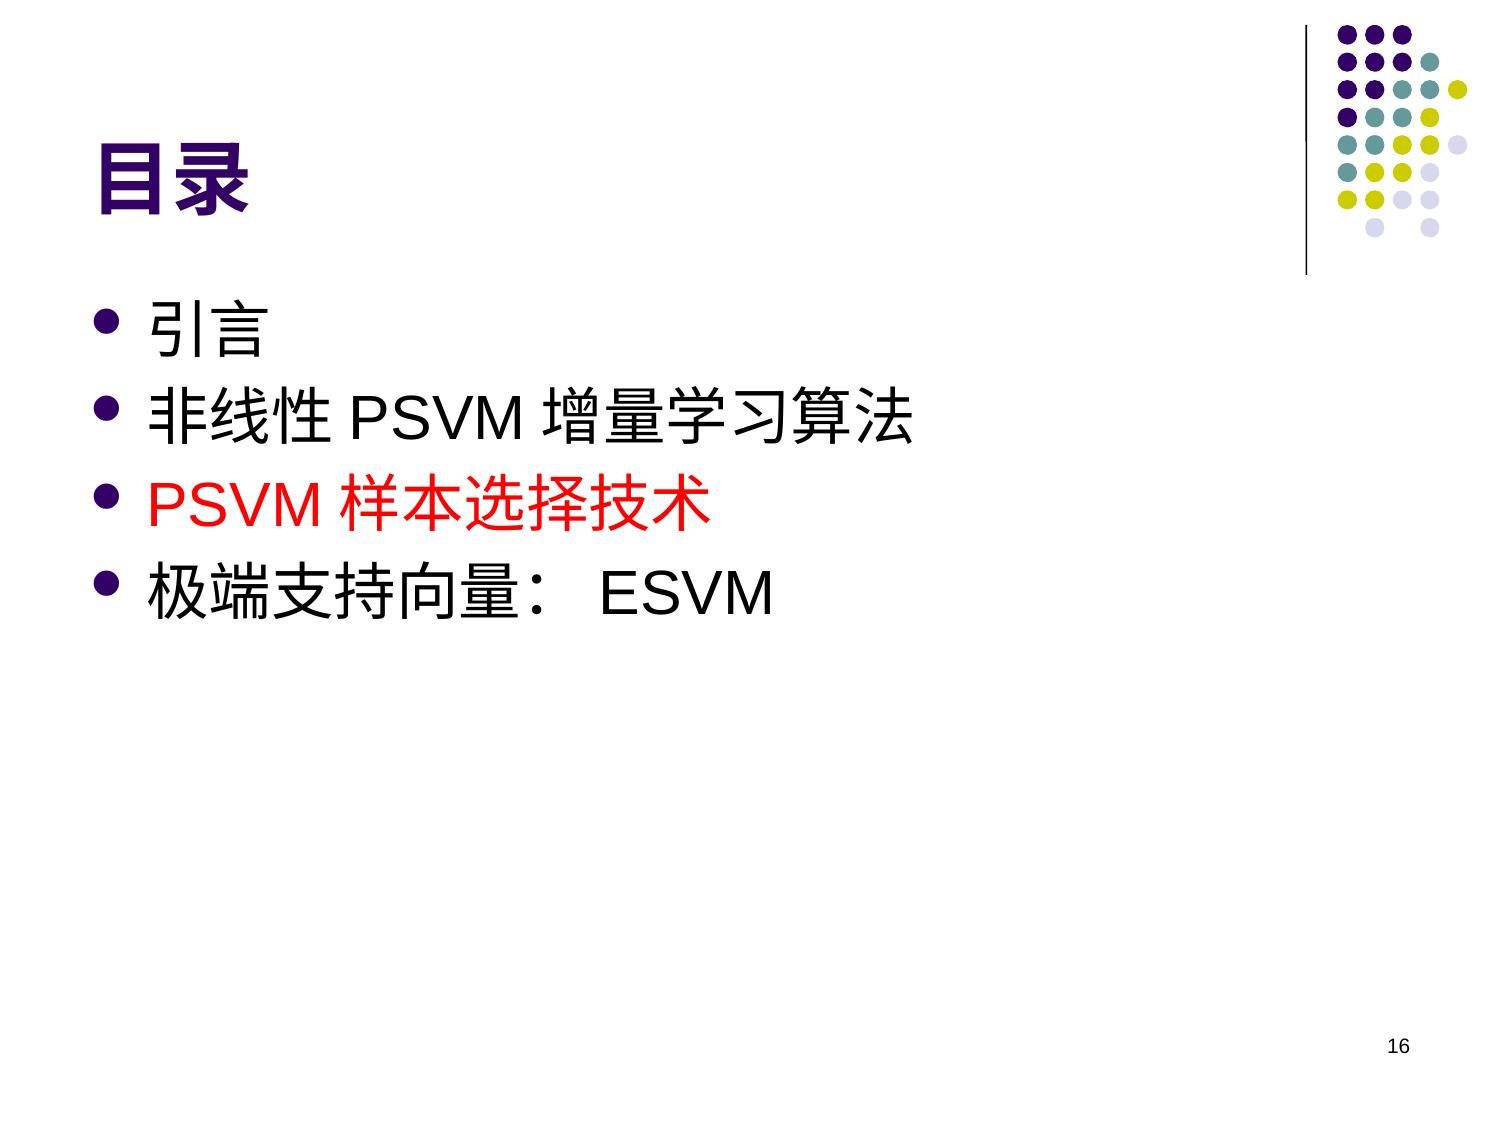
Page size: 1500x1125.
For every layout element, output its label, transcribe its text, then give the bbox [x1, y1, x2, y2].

slide_number 16 [1074, 1025, 1425, 1100]
list 引言 非线性PSVM增量学习算法 PSVM样本选择技术 极端支持向量：ESVM [75, 282, 1425, 1006]
title 目录 [75, 20, 1313, 233]
